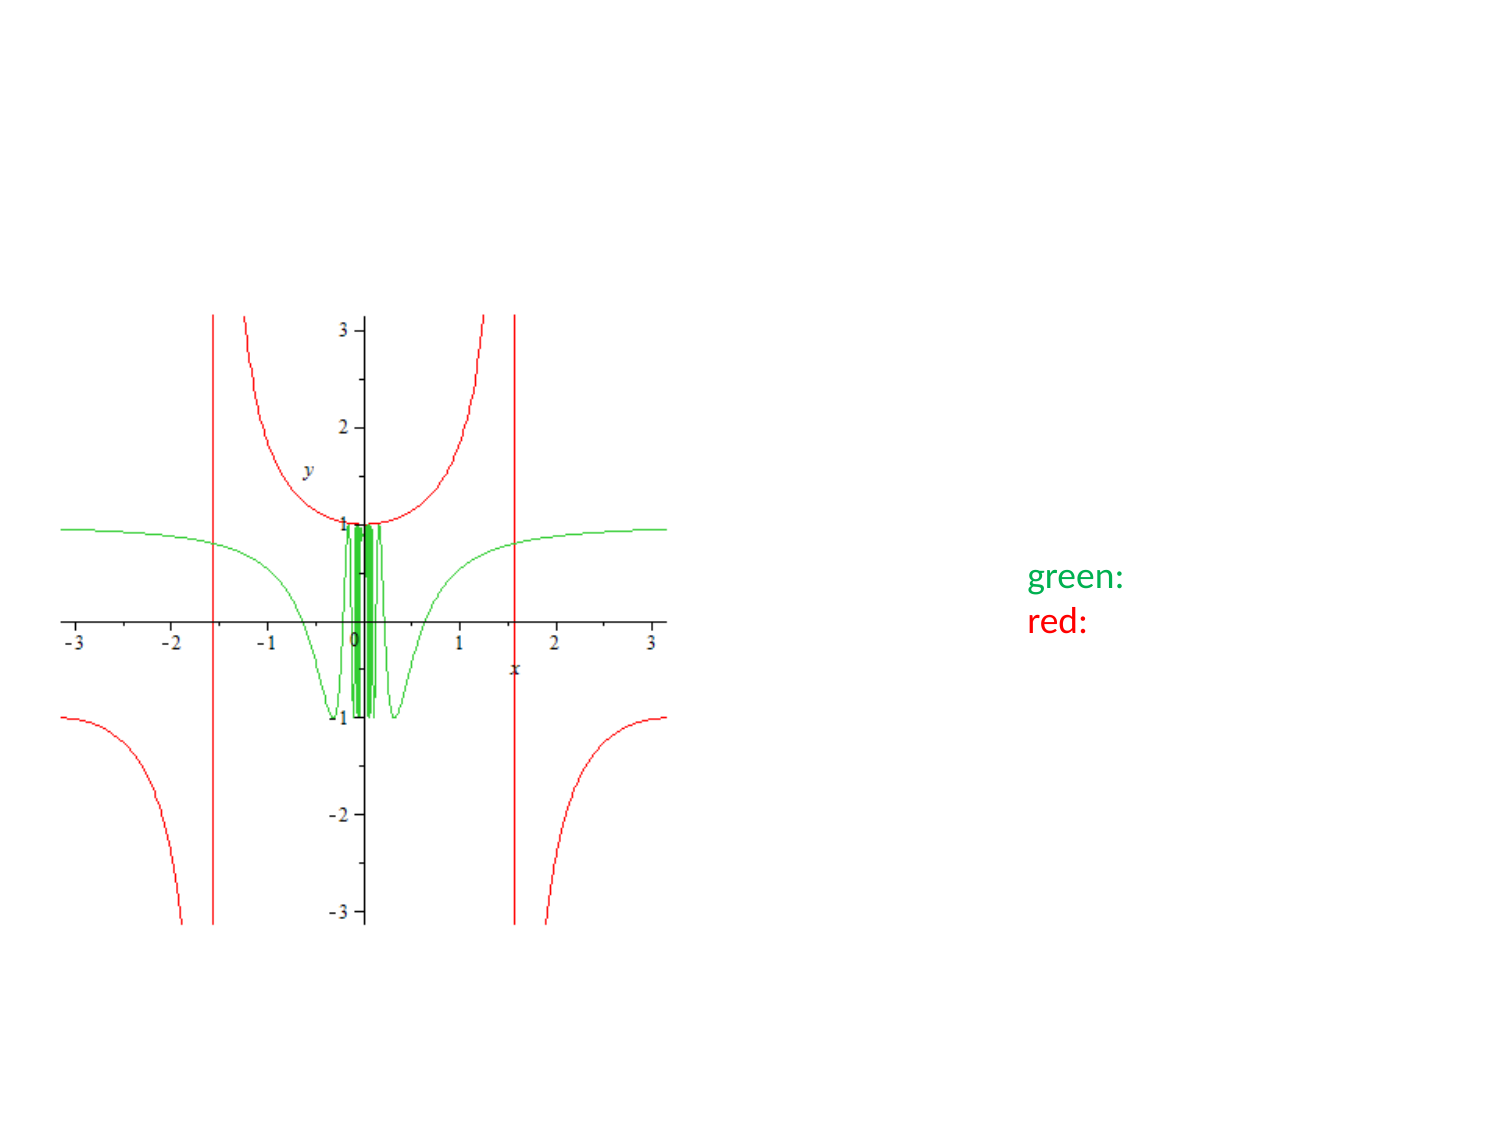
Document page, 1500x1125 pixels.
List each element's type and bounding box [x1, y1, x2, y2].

picture [49, 307, 676, 933]
